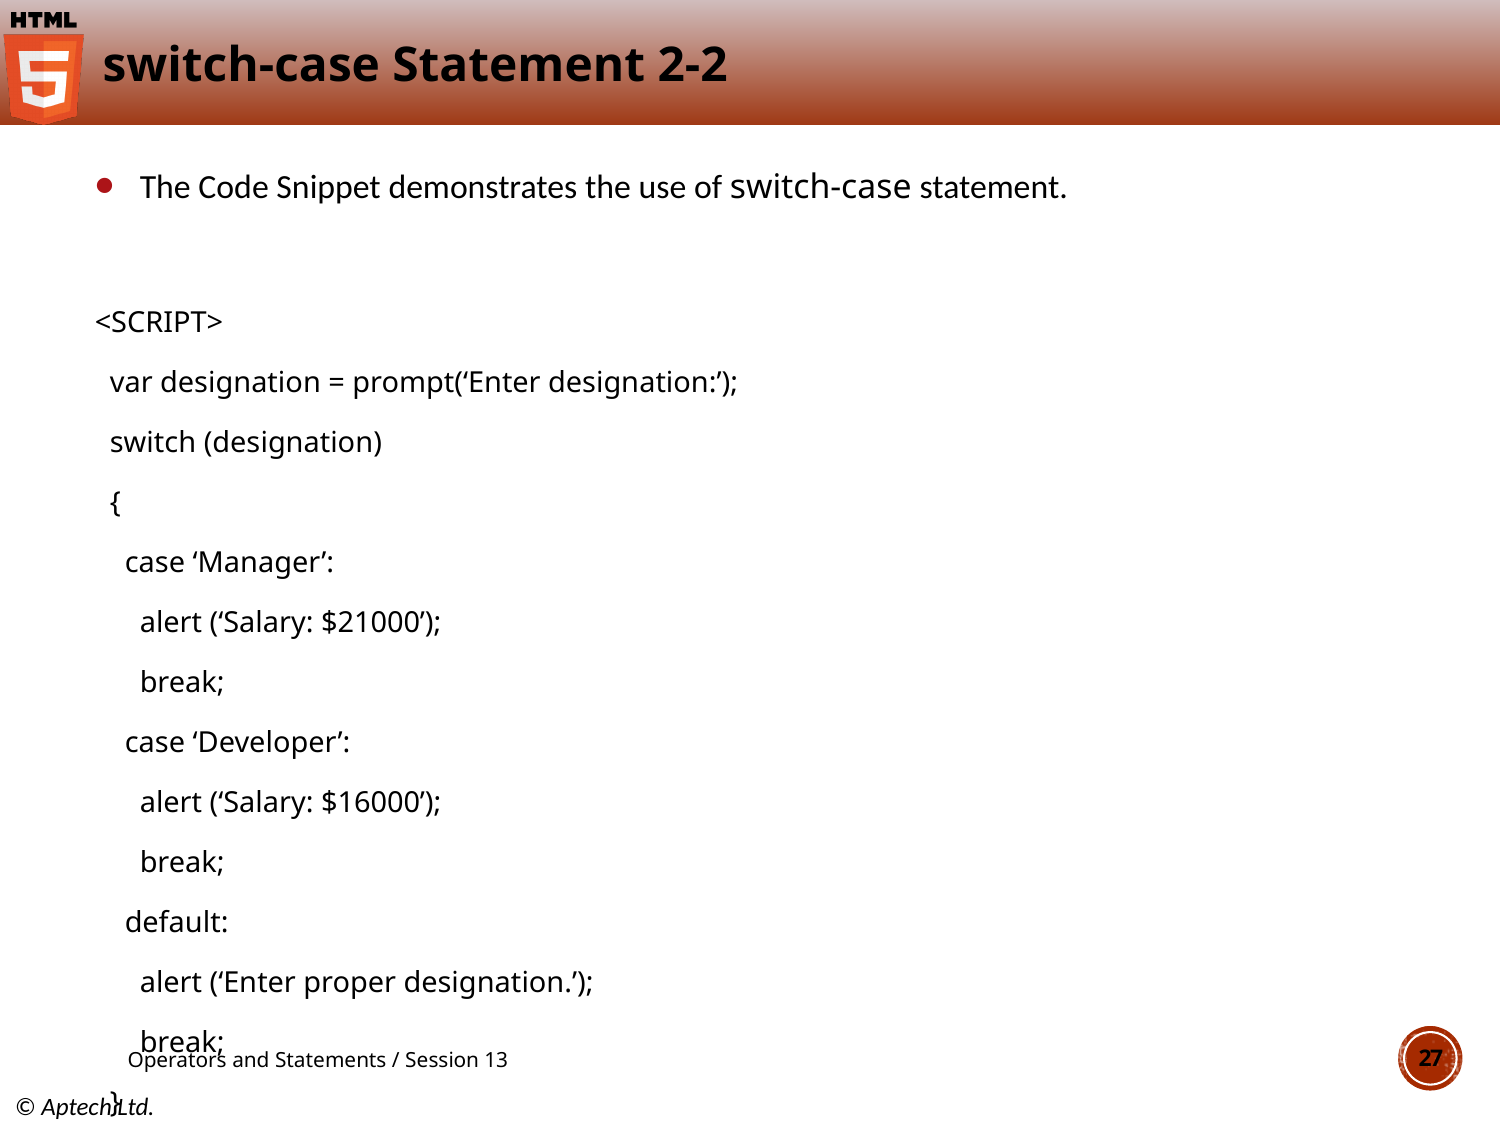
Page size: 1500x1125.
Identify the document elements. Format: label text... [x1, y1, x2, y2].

title switch-case Statement 2-2 [75, 32, 1475, 100]
picture [0, 12, 100, 125]
slide_number 27 [1450, 1028, 1471, 1089]
text_box The Code Snippet demonstrates the use of switch-case statement. <SCRIPT> var designation = prompt(‘Enter designation:’); switch (designation) { case ‘Manager’: alert (‘Salary: $21000’); break; case ‘Developer’: alert (‘Salary: $16000’); break; default: alert (‘Enter proper designation.’); break; } </SCRIPT> [50, 149, 1450, 1125]
